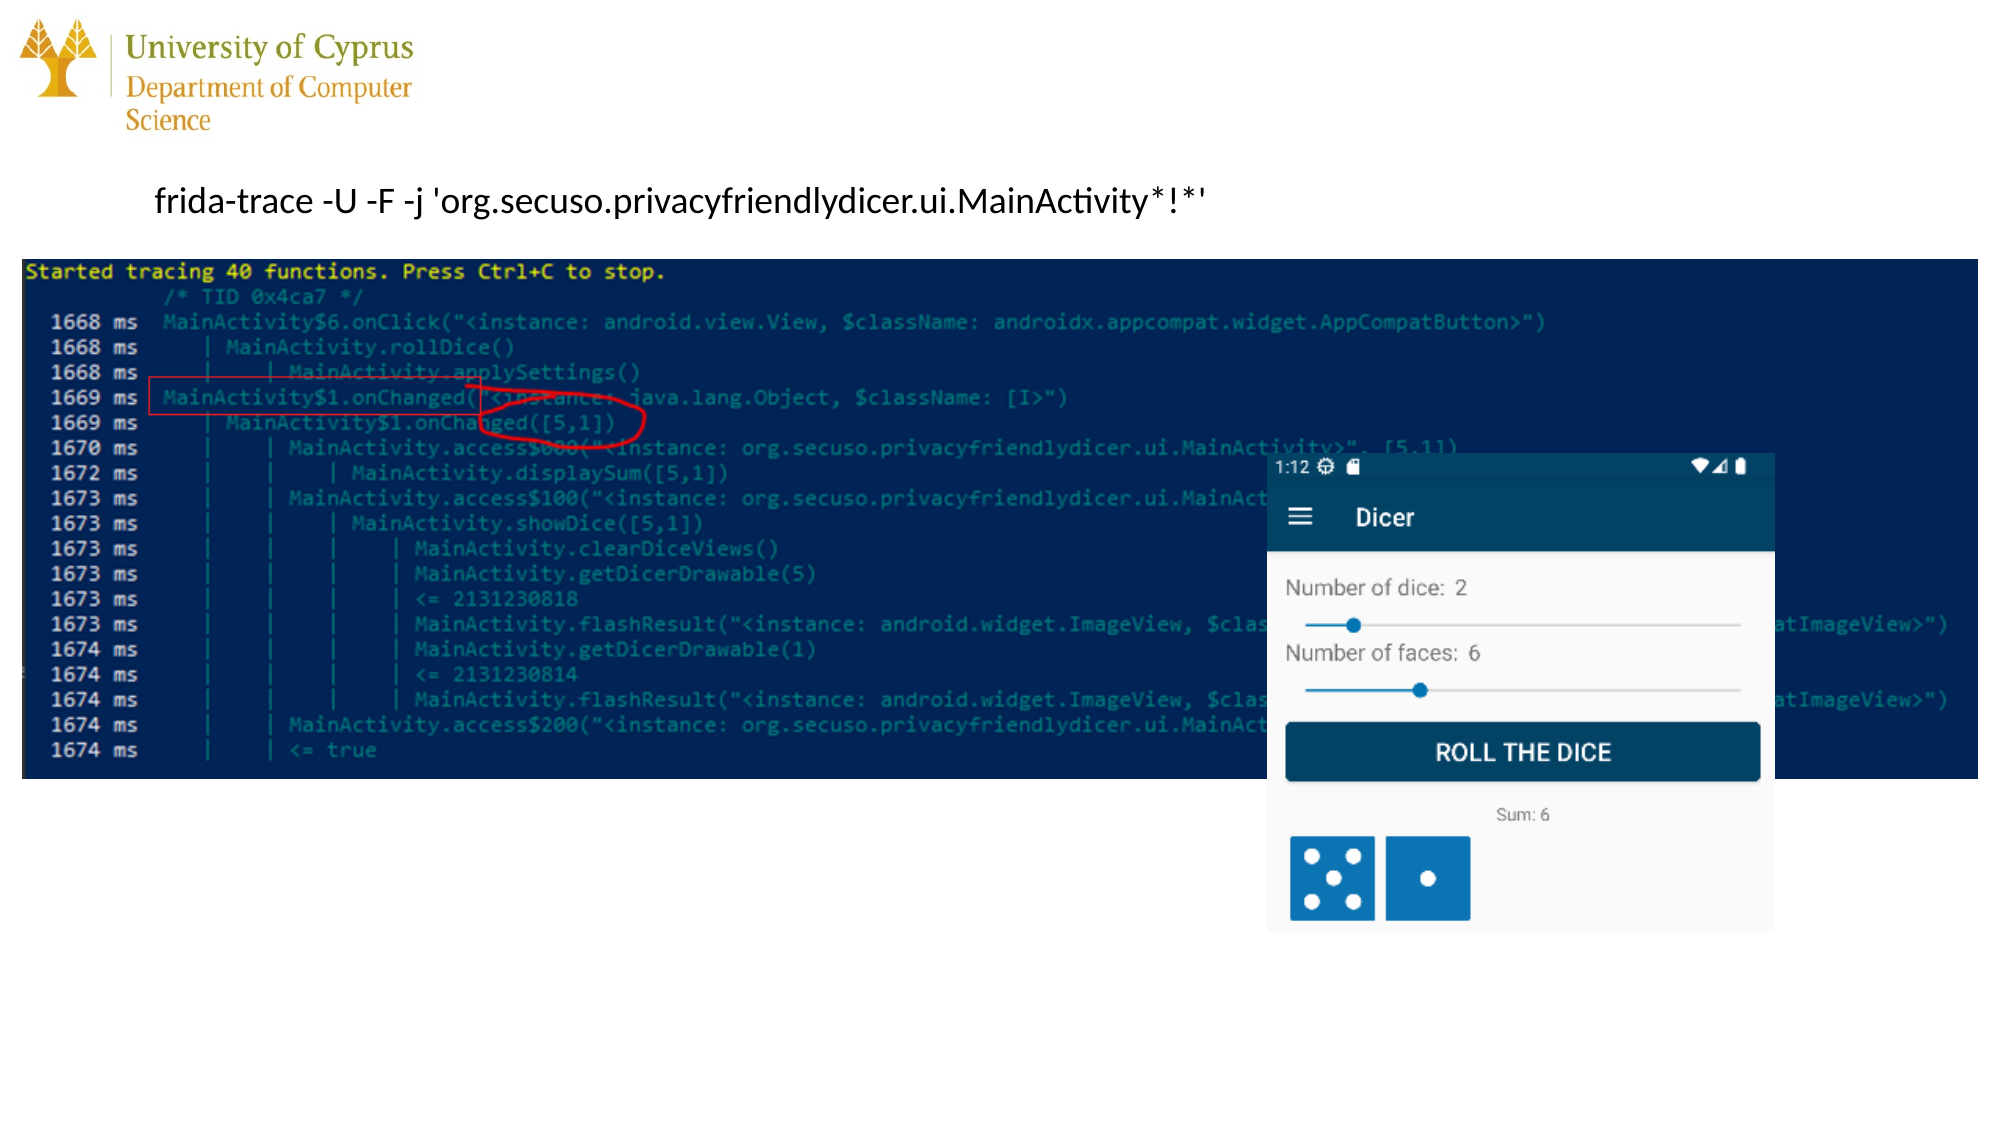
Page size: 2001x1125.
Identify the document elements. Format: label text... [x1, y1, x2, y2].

picture [22, 259, 1978, 932]
picture [0, 0, 439, 169]
text_box frida-trace -U -F -j 'org.secuso.privacyfriendlydicer.ui.MainActivity*!*' [139, 168, 1223, 229]
